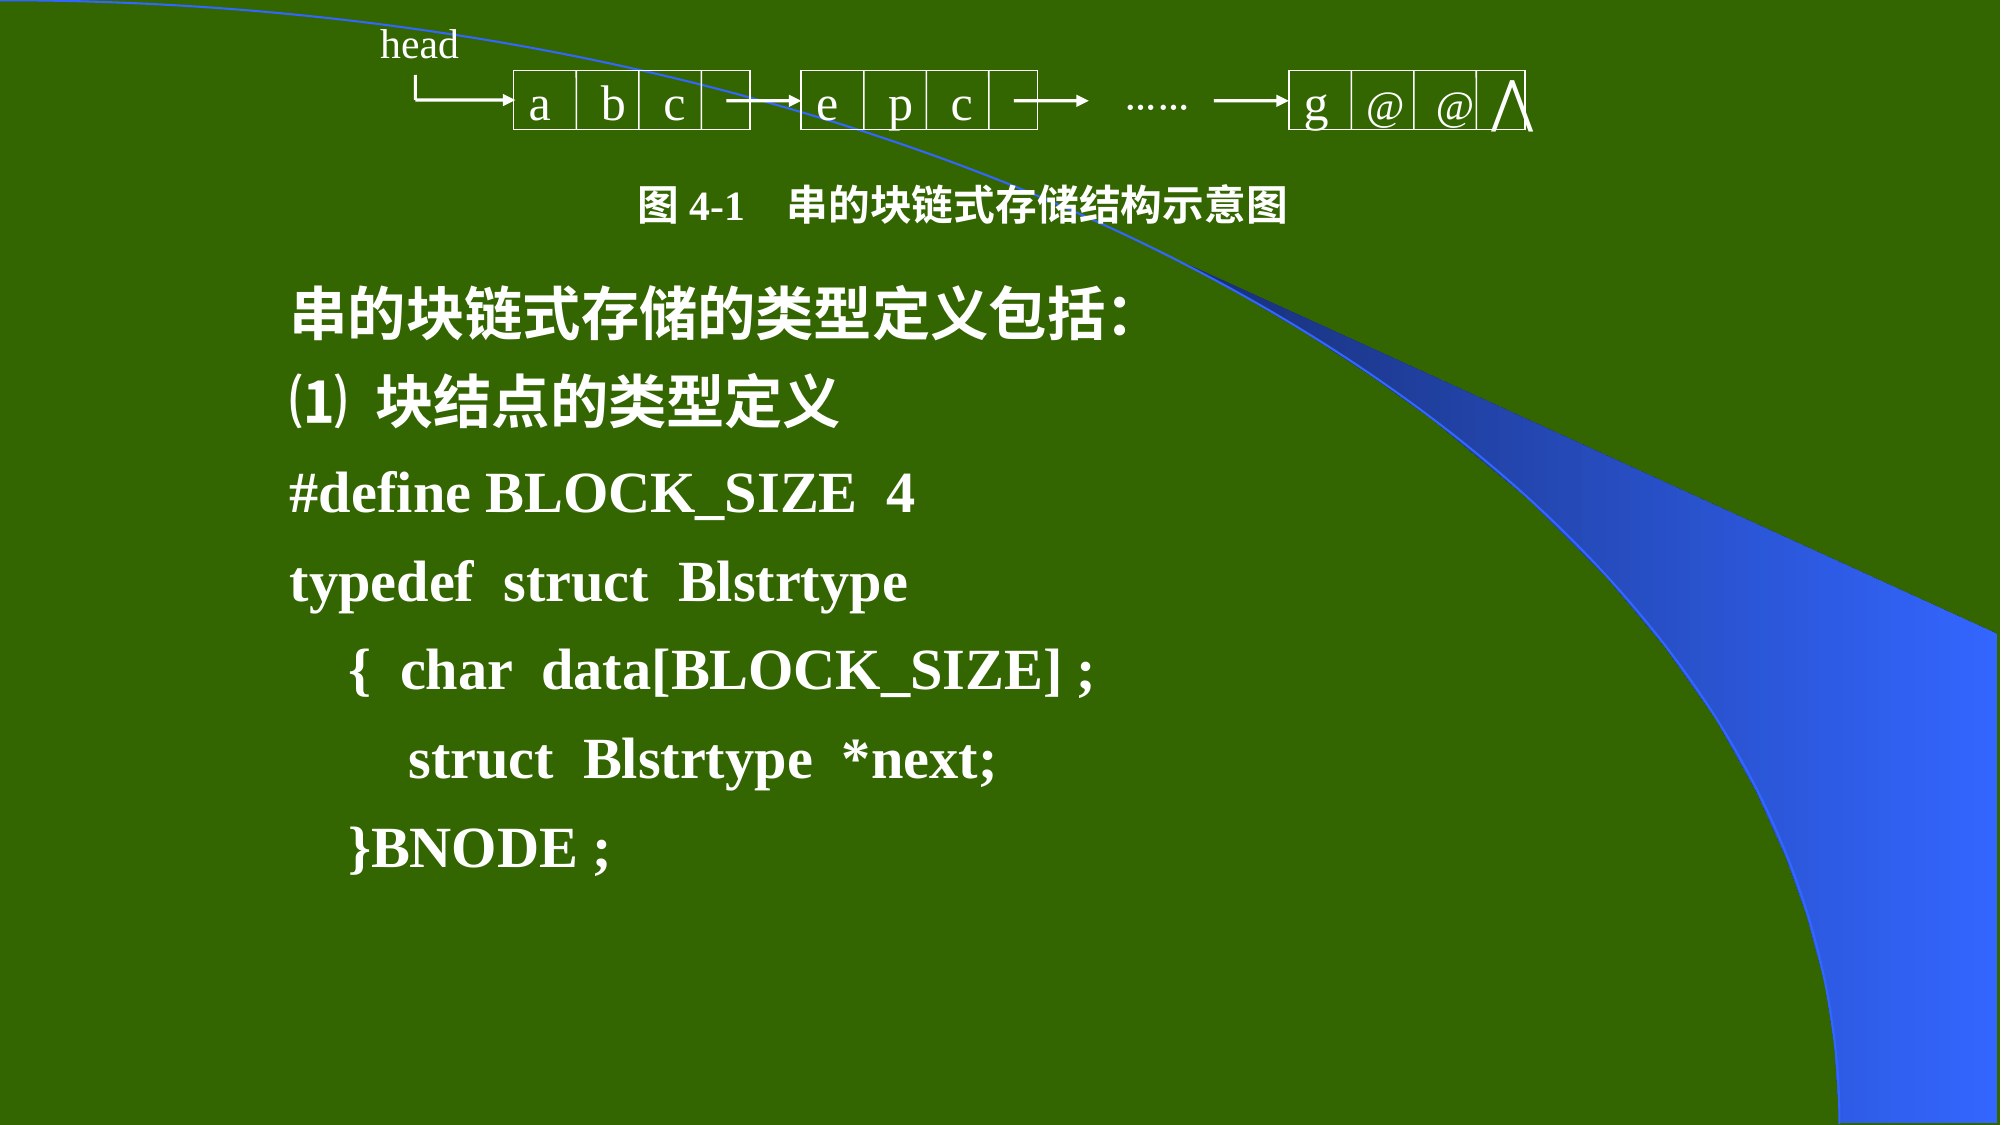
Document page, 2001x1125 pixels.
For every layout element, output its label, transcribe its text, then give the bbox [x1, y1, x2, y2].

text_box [365, 12, 1525, 236]
text_box 串的块链式存储的类型定义包括： ⑴ 块结点的类型定义 #define BLOCK_SIZE 4 typedef struct Blstrtype { char data[BLOCK_SIZE] ; struct Blstrtype *next; }BNODE ; [274, 262, 1713, 905]
